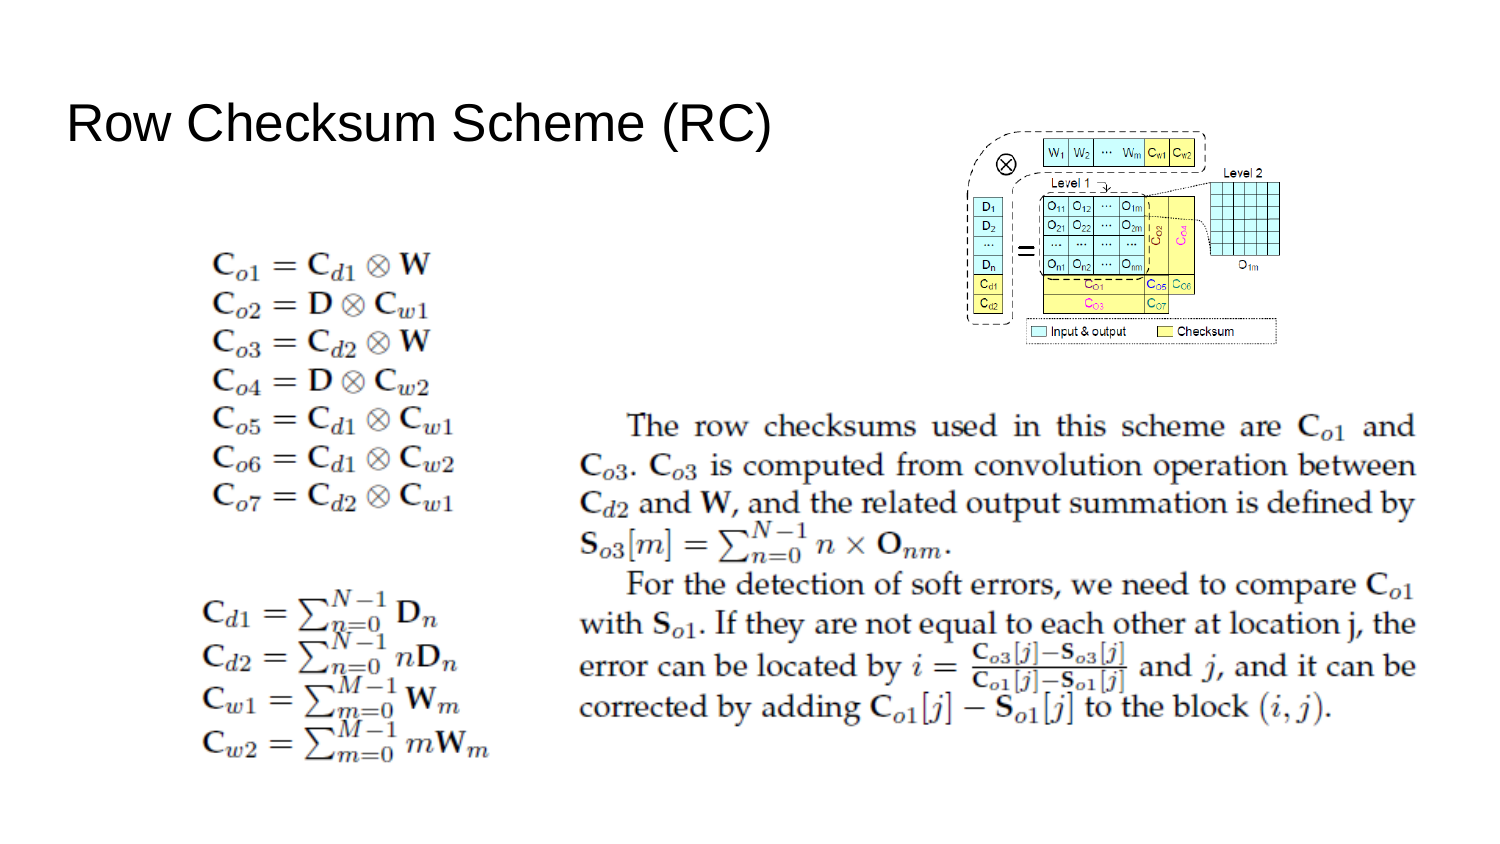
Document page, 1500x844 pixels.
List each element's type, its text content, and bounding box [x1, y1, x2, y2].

picture [564, 405, 1434, 750]
picture [939, 118, 1313, 351]
picture [174, 585, 496, 775]
picture [194, 231, 477, 521]
title Row Checksum Scheme (RC) [51, 72, 1449, 167]
